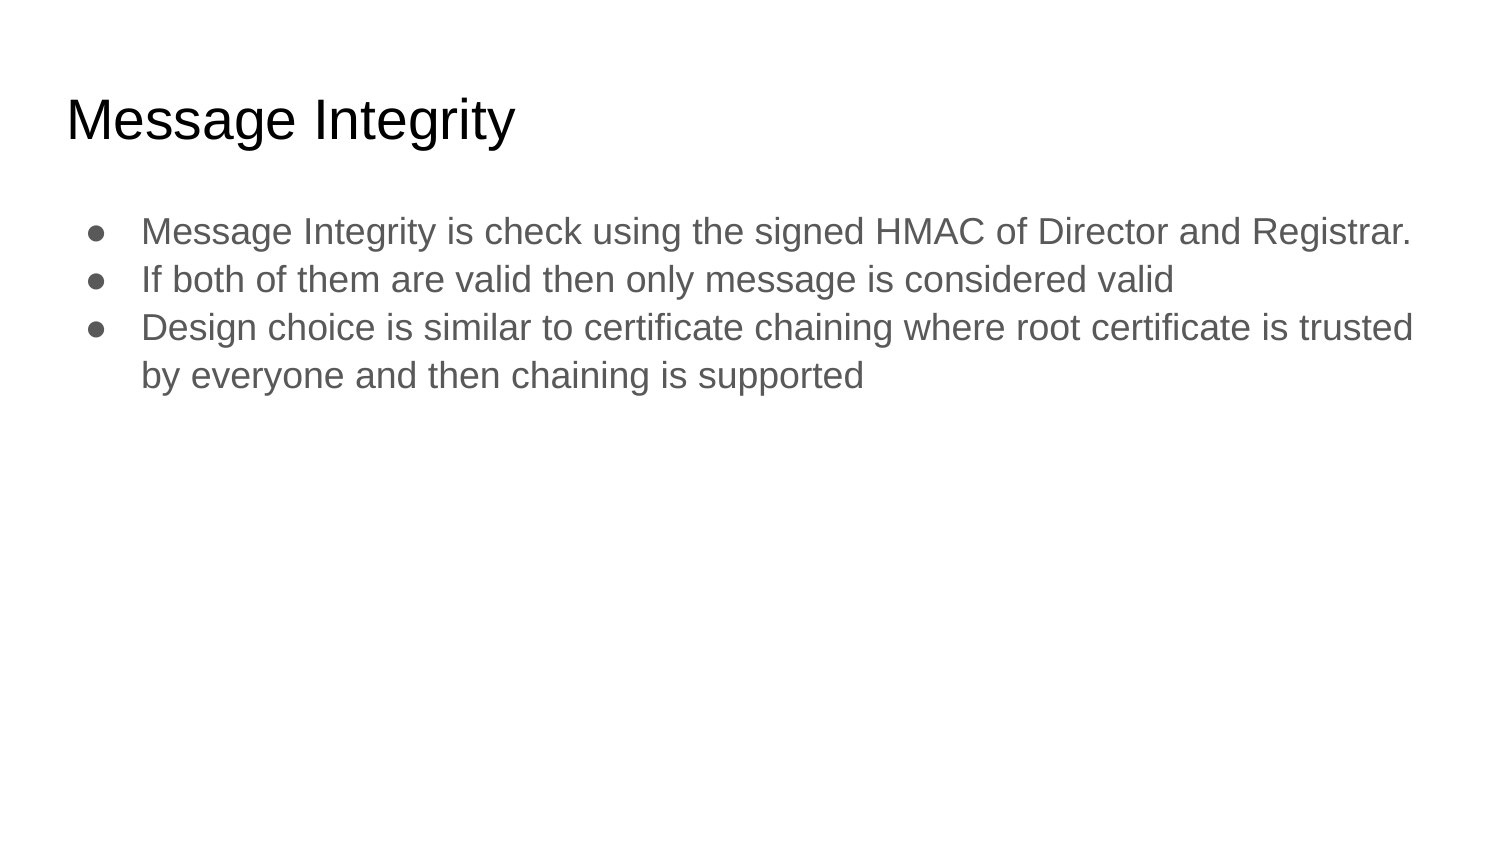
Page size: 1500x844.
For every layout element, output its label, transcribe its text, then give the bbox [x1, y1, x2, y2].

title Message Integrity [51, 72, 1449, 167]
list Message Integrity is check using the signed HMAC of Director and Registrar. If both of them are valid then only message is considered valid Design choice is similar to certificate chaining where root certificate is trusted by everyone and then chaining is supported [51, 189, 1449, 750]
